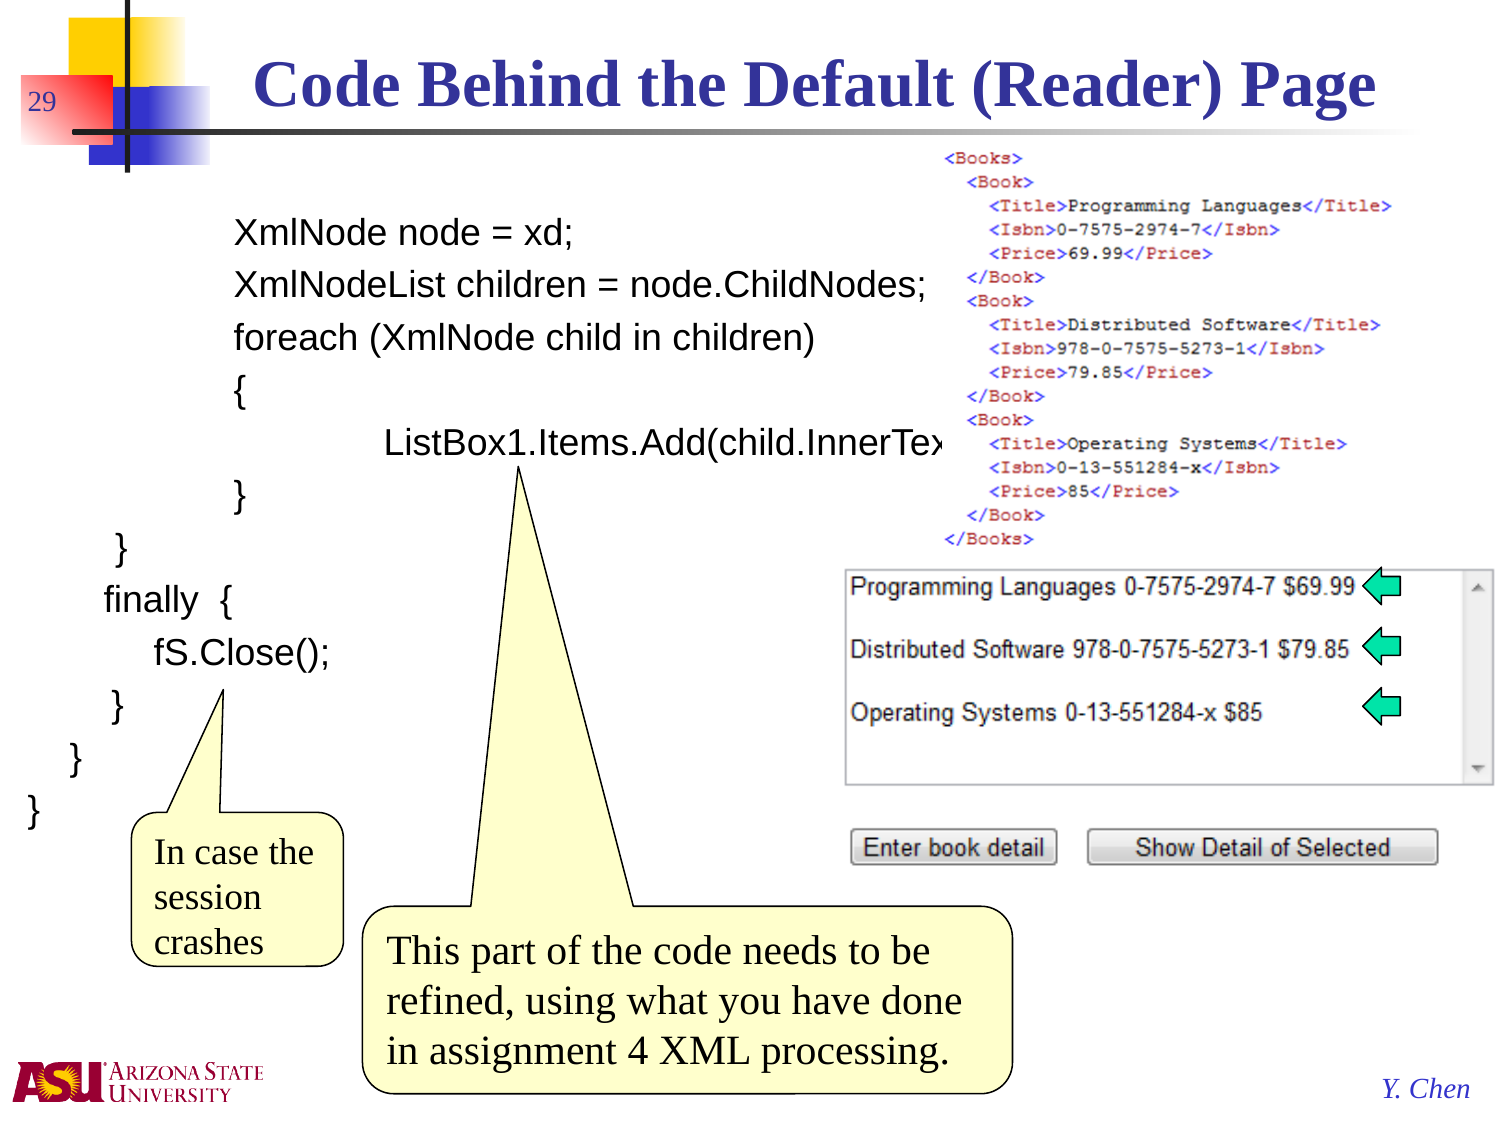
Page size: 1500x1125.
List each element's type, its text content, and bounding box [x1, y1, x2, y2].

title Code Behind the Default (Reader) Page [237, 24, 1488, 128]
slide_number 29 [12, 49, 126, 126]
picture [12, 1062, 263, 1102]
text_box This part of the code needs to be refined, using what you have done in assignment 4 XML processing. [362, 466, 1013, 1094]
list XmlNode node = xd; XmlNodeList children = node.ChildNodes; foreach (XmlNode child in children) { ListBox1.Items.Add(child.InnerText); } } finally { fS.Close(); } } } [12, 199, 1451, 688]
picture [835, 562, 1500, 876]
picture [942, 149, 1394, 549]
text_box In case the session crashes [131, 689, 344, 967]
